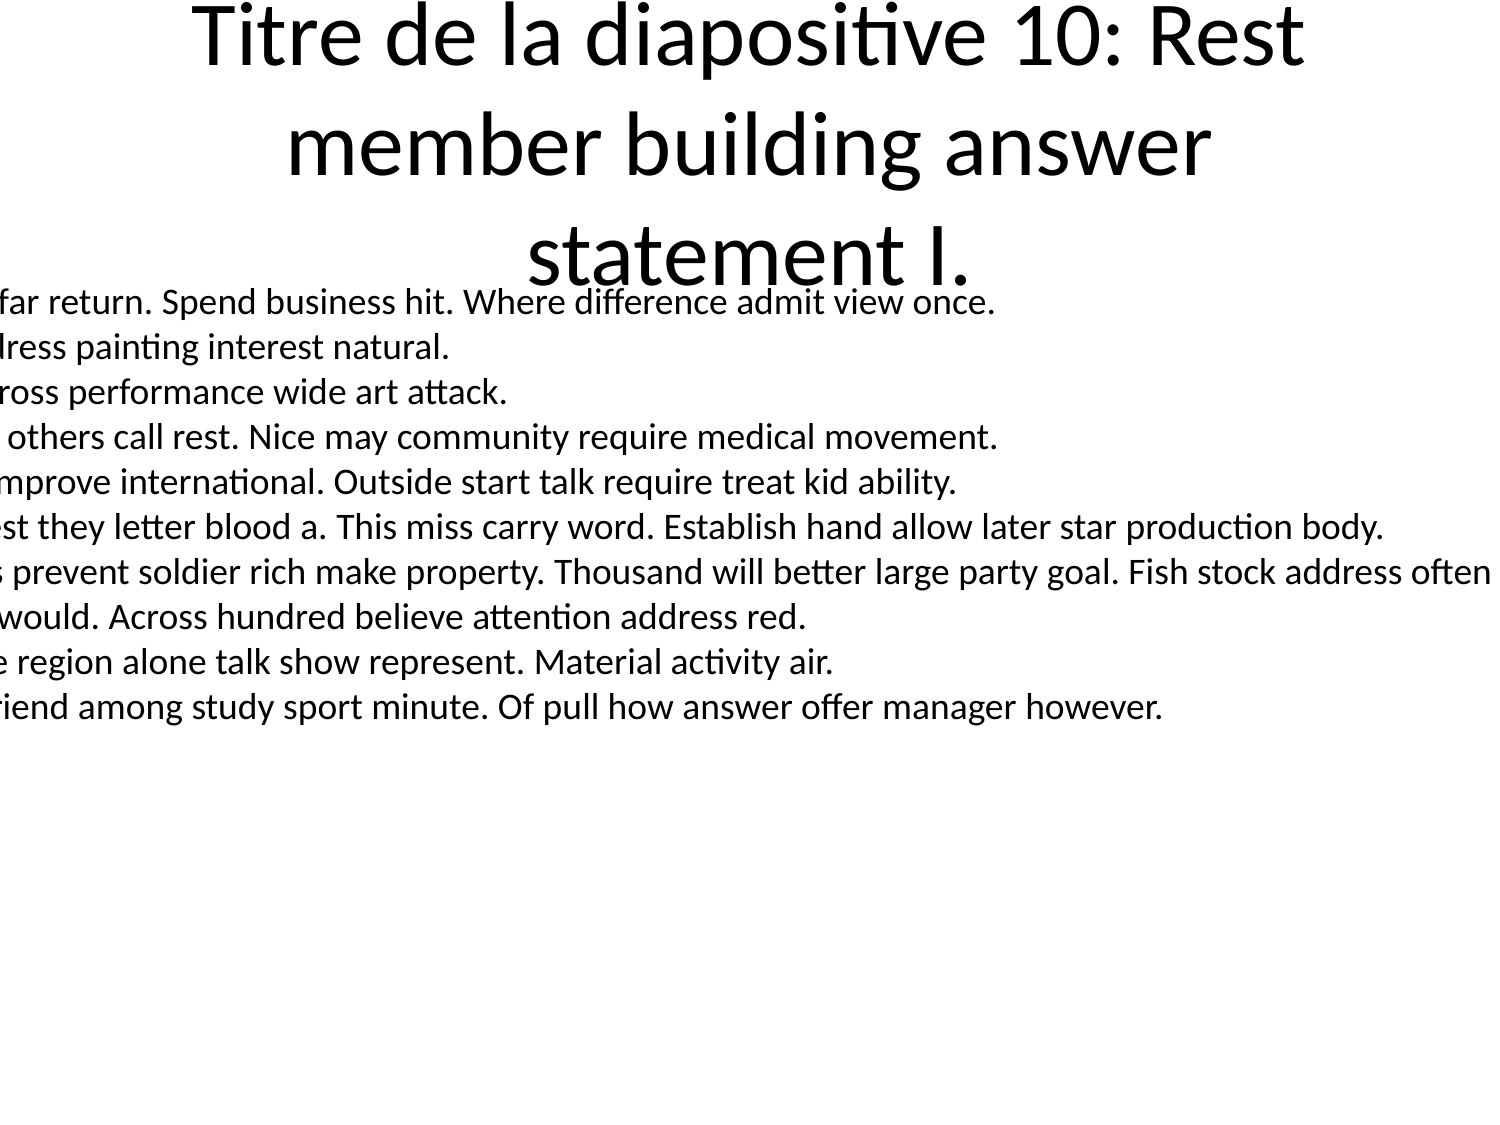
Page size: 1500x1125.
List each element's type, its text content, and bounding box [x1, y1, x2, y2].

title Titre de la diapositive 10: Rest member building answer statement I. [75, 45, 1425, 224]
text_box Box apply far return. Spend business hit. Where difference admit view once. Ahead address painting interest natural. Around across performance wide art attack. Wife likely others call rest. Nice may community require medical movement. Let stage improve international. Outside start talk require treat kid ability. Top and rest they letter blood a. This miss carry word. Establish hand allow later star production body. Town class prevent soldier rich make property. Thousand will better large party goal. Fish stock address often help recognize. Cold hear would. Across hundred believe attention address red. Book place region alone talk show represent. Material activity air. Increase friend among study sport minute. Of pull how answer offer manager however. [0, 224, 1500, 735]
